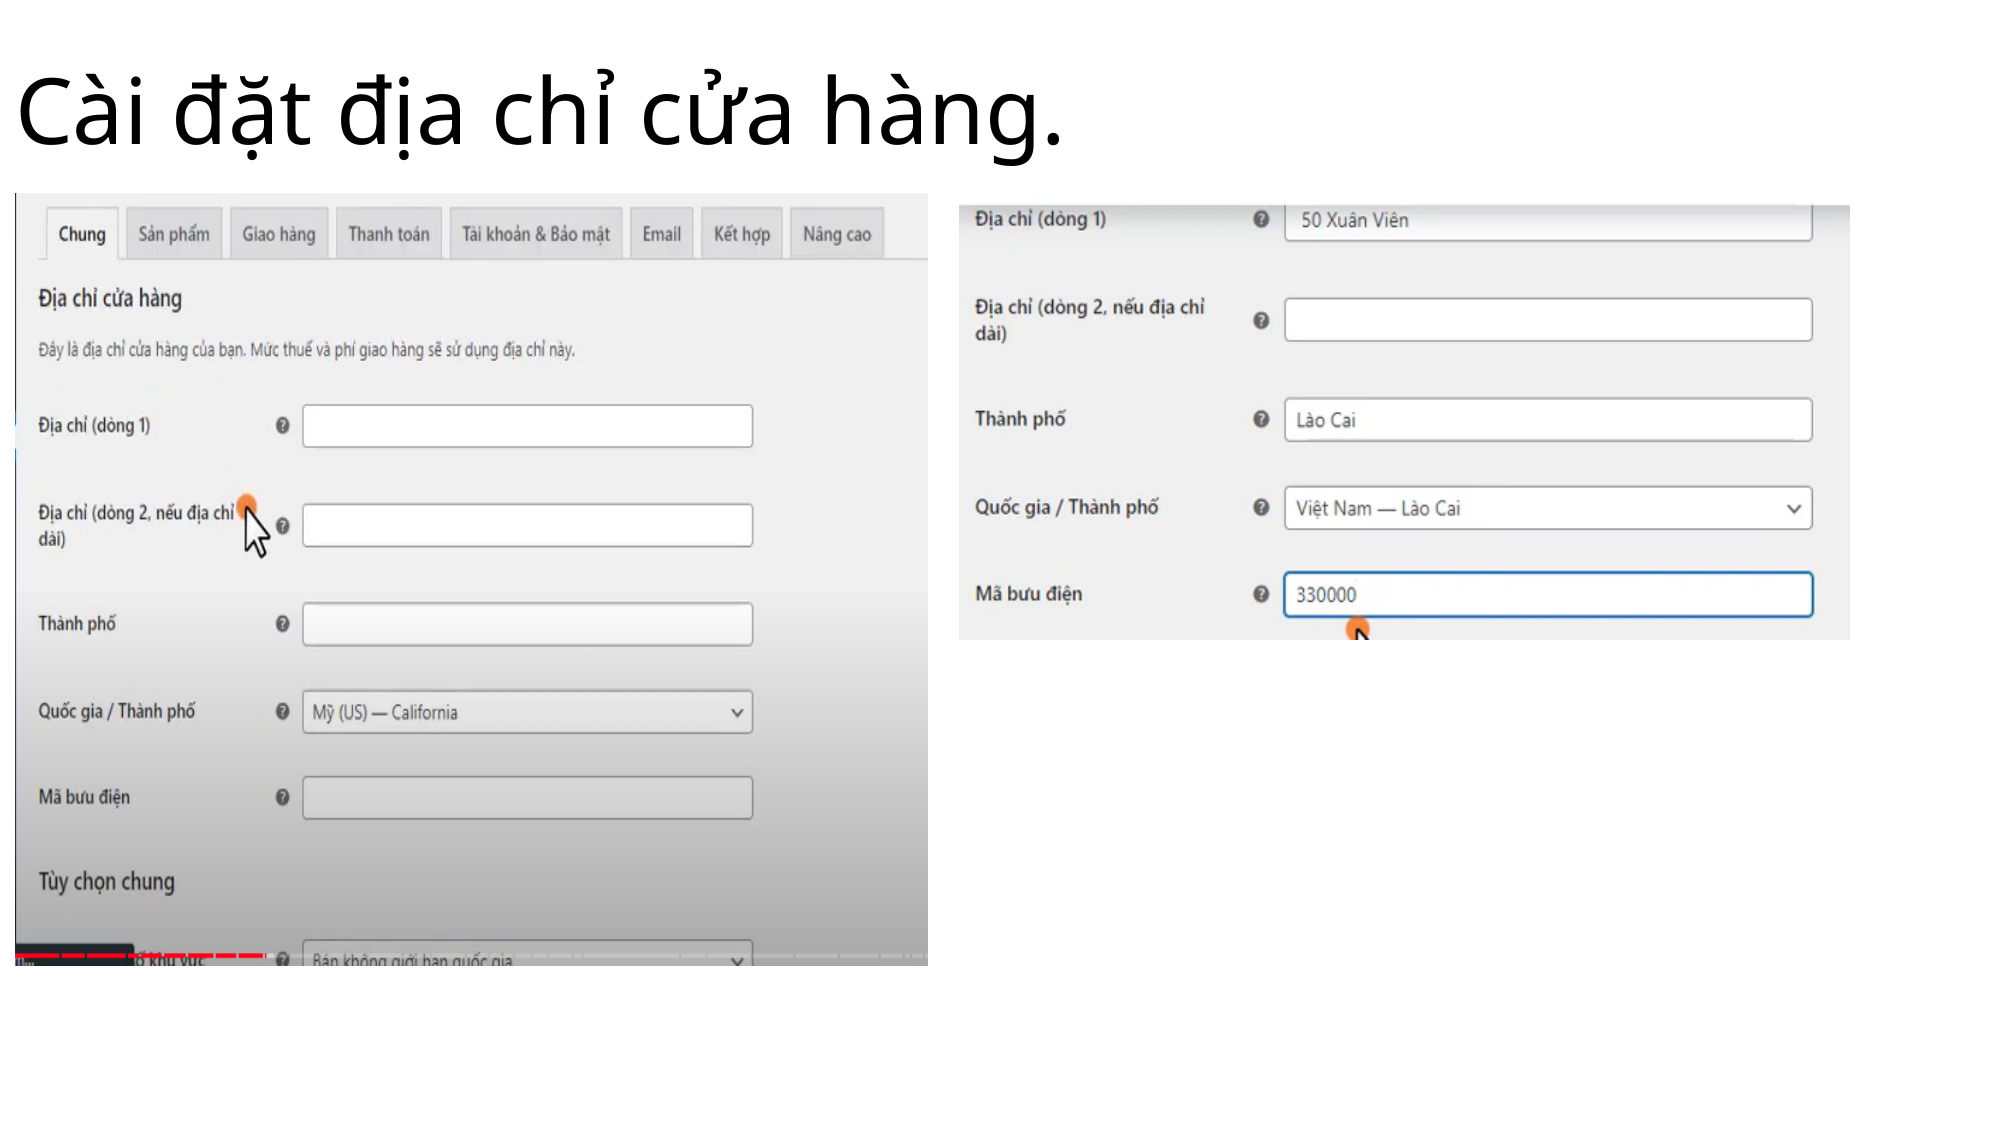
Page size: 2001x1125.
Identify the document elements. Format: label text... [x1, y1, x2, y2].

picture [15, 193, 928, 966]
picture [959, 193, 1850, 640]
title Cài đặt địa chỉ cửa hàng. [0, 0, 2000, 231]
